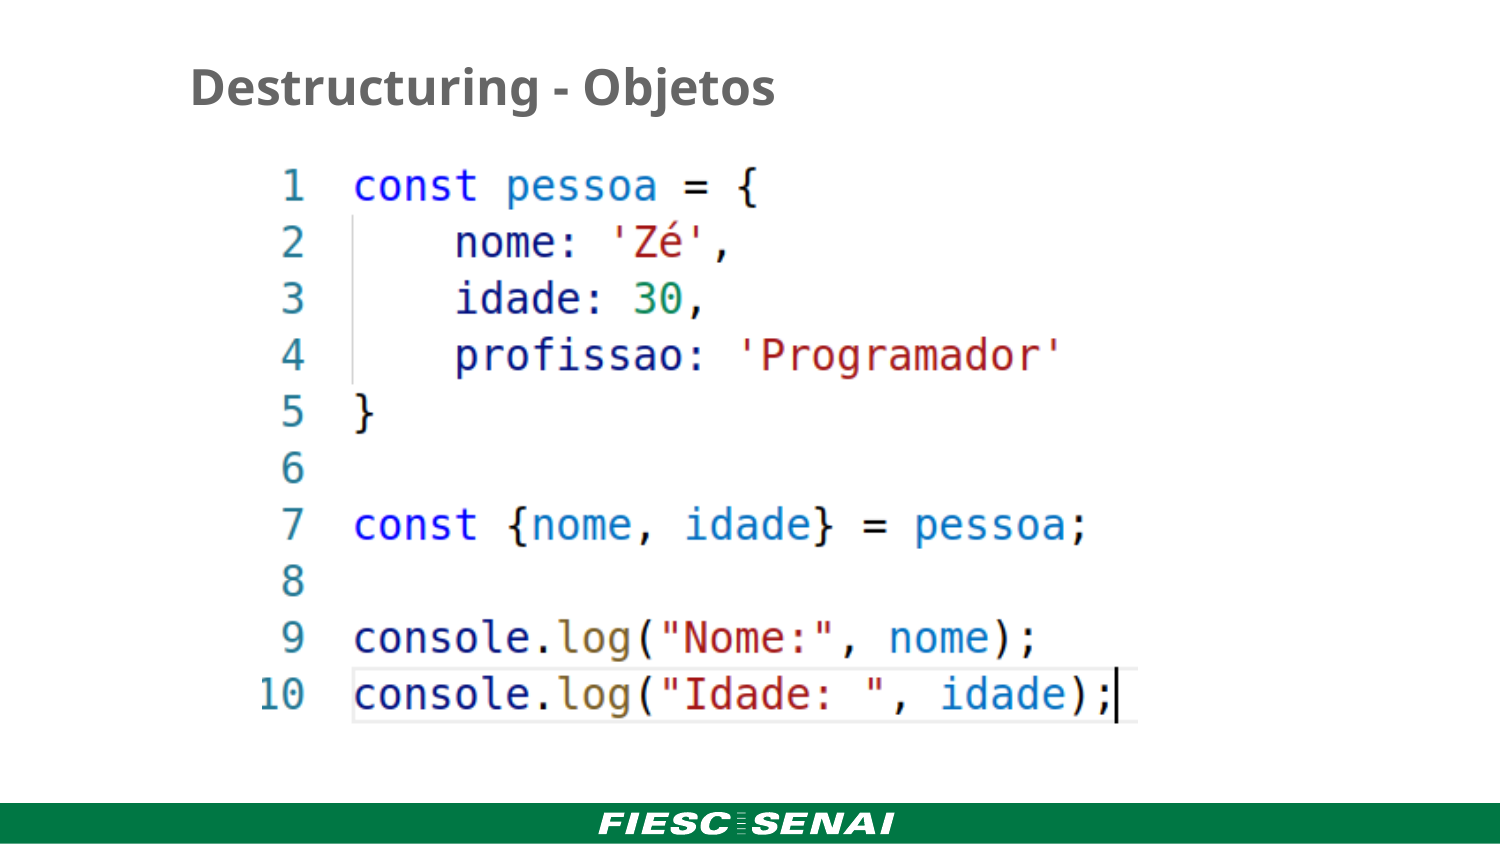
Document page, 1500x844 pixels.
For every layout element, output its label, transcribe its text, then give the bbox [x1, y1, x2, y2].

picture [262, 164, 1138, 746]
text_box Destructuring - Objetos [174, 40, 1281, 131]
